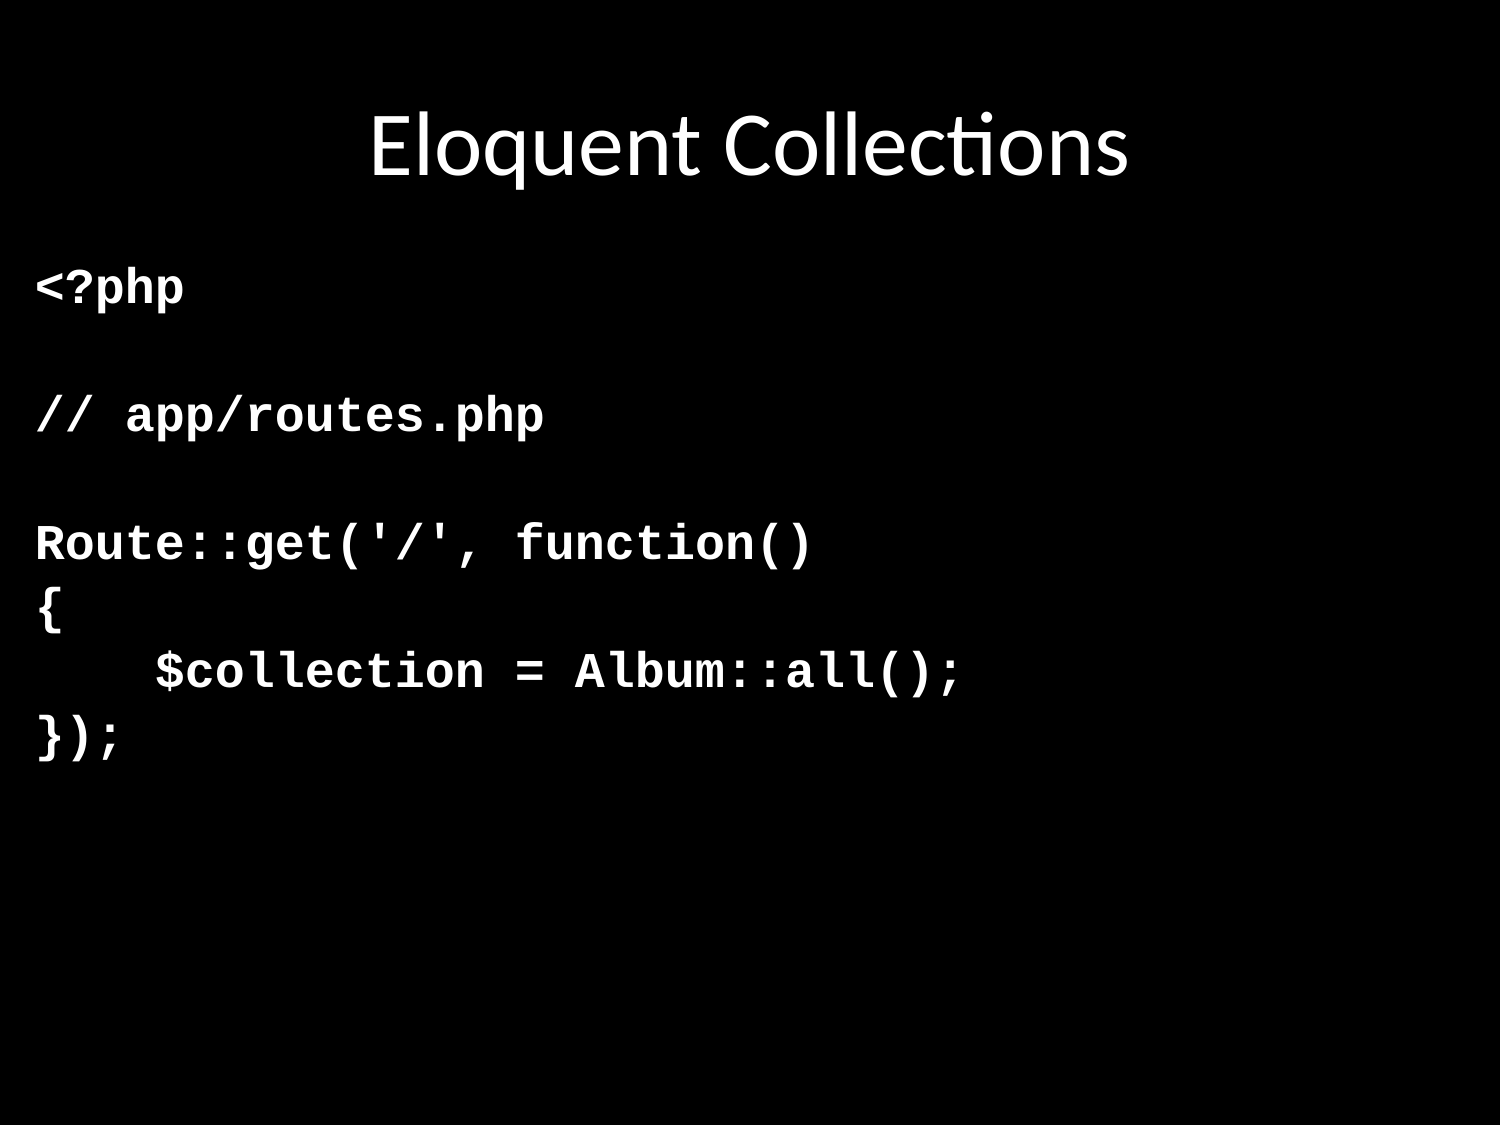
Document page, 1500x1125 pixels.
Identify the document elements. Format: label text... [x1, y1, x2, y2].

title Eloquent Collections [75, 45, 1425, 233]
list <?php // app/routes.php Route::get('/', function() { $collection = Album::all(); }); [19, 252, 1477, 1104]
